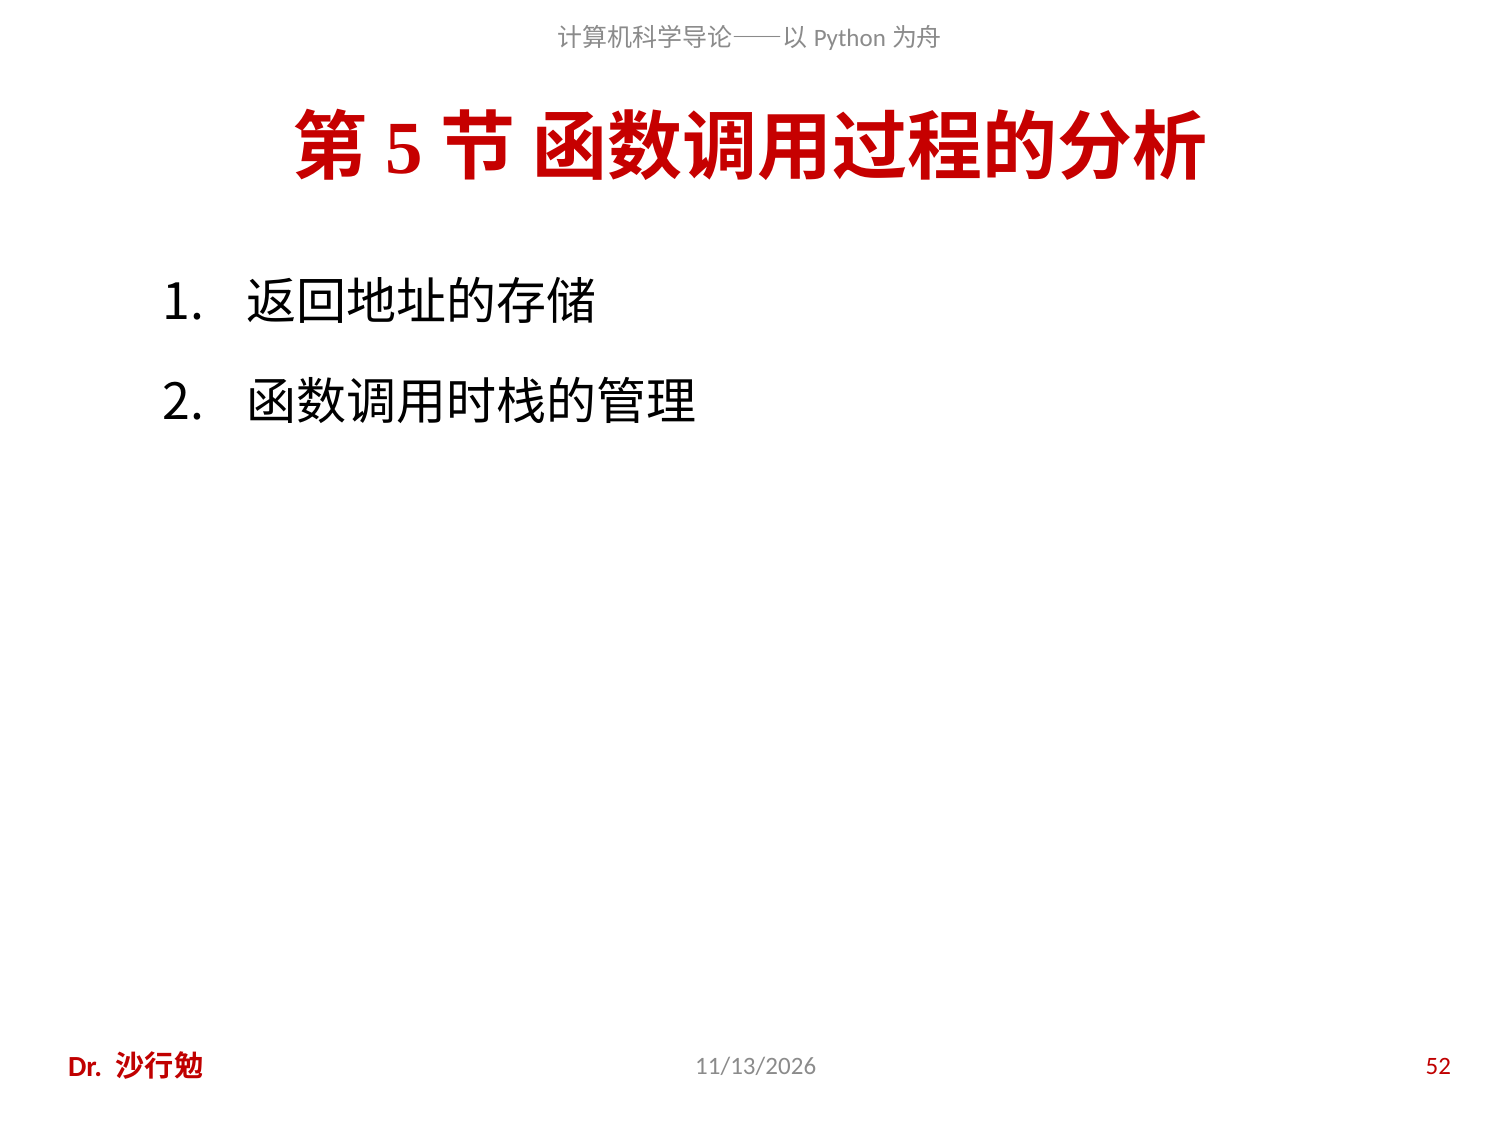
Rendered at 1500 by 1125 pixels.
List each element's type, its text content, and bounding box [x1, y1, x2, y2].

footer Dr. 沙行勉 [53, 1035, 386, 1095]
list 返回地址的存储 函数调用时栈的管理 [147, 231, 1376, 1005]
slide_number 52 [1116, 1035, 1467, 1095]
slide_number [501, 1035, 1010, 1095]
title 第5节 函数调用过程的分析 [75, 79, 1425, 209]
